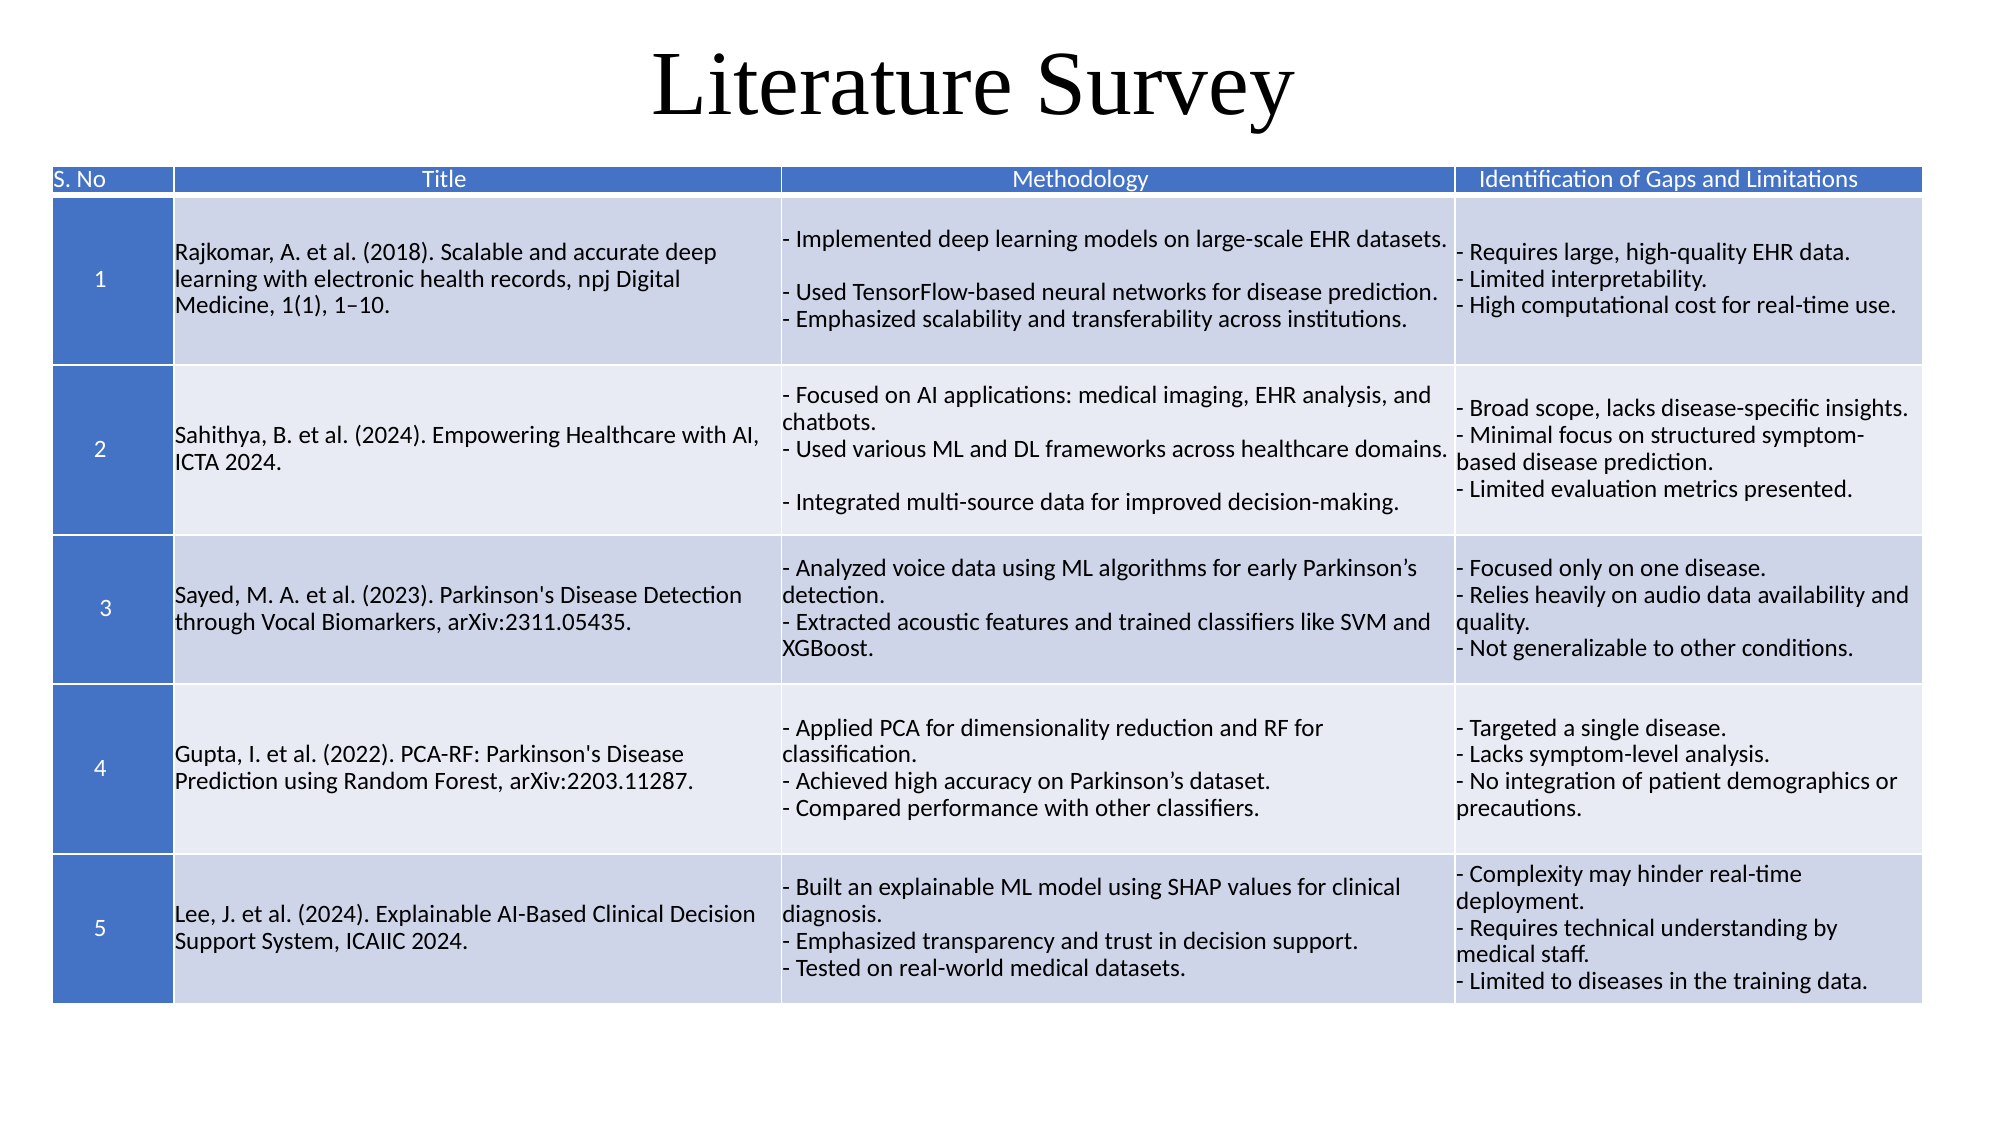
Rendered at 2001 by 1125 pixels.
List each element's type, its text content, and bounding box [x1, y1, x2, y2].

table_cell Sahithya, B. et al. (2024). Empowering Healthcare with AI, ICTA 2024. [175, 366, 781, 534]
table_cell - Built an explainable ML model using SHAP values for clinical diagnosis. - Emphasized transparency and trust in decision support. - Tested on real-world medical datasets. [782, 855, 1454, 1003]
table_cell - Applied PCA for dimensionality reduction and RF for classification. - Achieved high accuracy on Parkinson’s dataset. - Compared performance with other classifiers. [782, 685, 1454, 853]
table_cell 3 [53, 536, 173, 683]
table_cell 5 [53, 855, 173, 1003]
table_cell - Requires large, high-quality EHR data. - Limited interpretability. - High computational cost for real-time use. [1456, 198, 1922, 364]
table_header Identification of Gaps and Limitations [1456, 167, 1922, 192]
table_header Methodology [782, 167, 1454, 192]
table_cell - Focused only on one disease. - Relies heavily on audio data availability and quality. - Not generalizable to other conditions. [1456, 536, 1922, 683]
table_cell - Focused on AI applications: medical imaging, EHR analysis, and chatbots. - Used various ML and DL frameworks across healthcare domains. - Integrated multi-source data for improved decision-making. [782, 366, 1454, 534]
title Literature Survey [111, 0, 1837, 166]
table_cell 2 [53, 366, 173, 534]
table_cell Sayed, M. A. et al. (2023). Parkinson's Disease Detection through Vocal Biomarkers, arXiv:2311.05435. [175, 536, 781, 683]
table_header S. No [53, 167, 173, 192]
table_cell Rajkomar, A. et al. (2018). Scalable and accurate deep learning with electronic health records, npj Digital Medicine, 1(1), 1–10. [175, 198, 781, 364]
table_cell Gupta, I. et al. (2022). PCA-RF: Parkinson's Disease Prediction using Random Forest, arXiv:2203.11287. [175, 685, 781, 853]
table_cell - Analyzed voice data using ML algorithms for early Parkinson’s detection. - Extracted acoustic features and trained classifiers like SVM and XGBoost. [782, 536, 1454, 683]
table_cell 4 [53, 685, 173, 853]
table_cell 1 [53, 198, 173, 364]
table_header Title [175, 167, 781, 192]
table_cell - Targeted a single disease. - Lacks symptom-level analysis. - No integration of patient demographics or precautions. [1456, 685, 1922, 853]
table_cell - Implemented deep learning models on large-scale EHR datasets. - Used TensorFlow-based neural networks for disease prediction. - Emphasized scalability and transferability across institutions. [782, 198, 1454, 364]
table_cell - Broad scope, lacks disease-specific insights. - Minimal focus on structured symptom-based disease prediction. - Limited evaluation metrics presented. [1456, 366, 1922, 534]
table_cell Lee, J. et al. (2024). Explainable AI-Based Clinical Decision Support System, ICAIIC 2024. [175, 855, 781, 1003]
table_cell - Complexity may hinder real-time deployment. - Requires technical understanding by medical staff. - Limited to diseases in the training data. [1456, 855, 1922, 1003]
